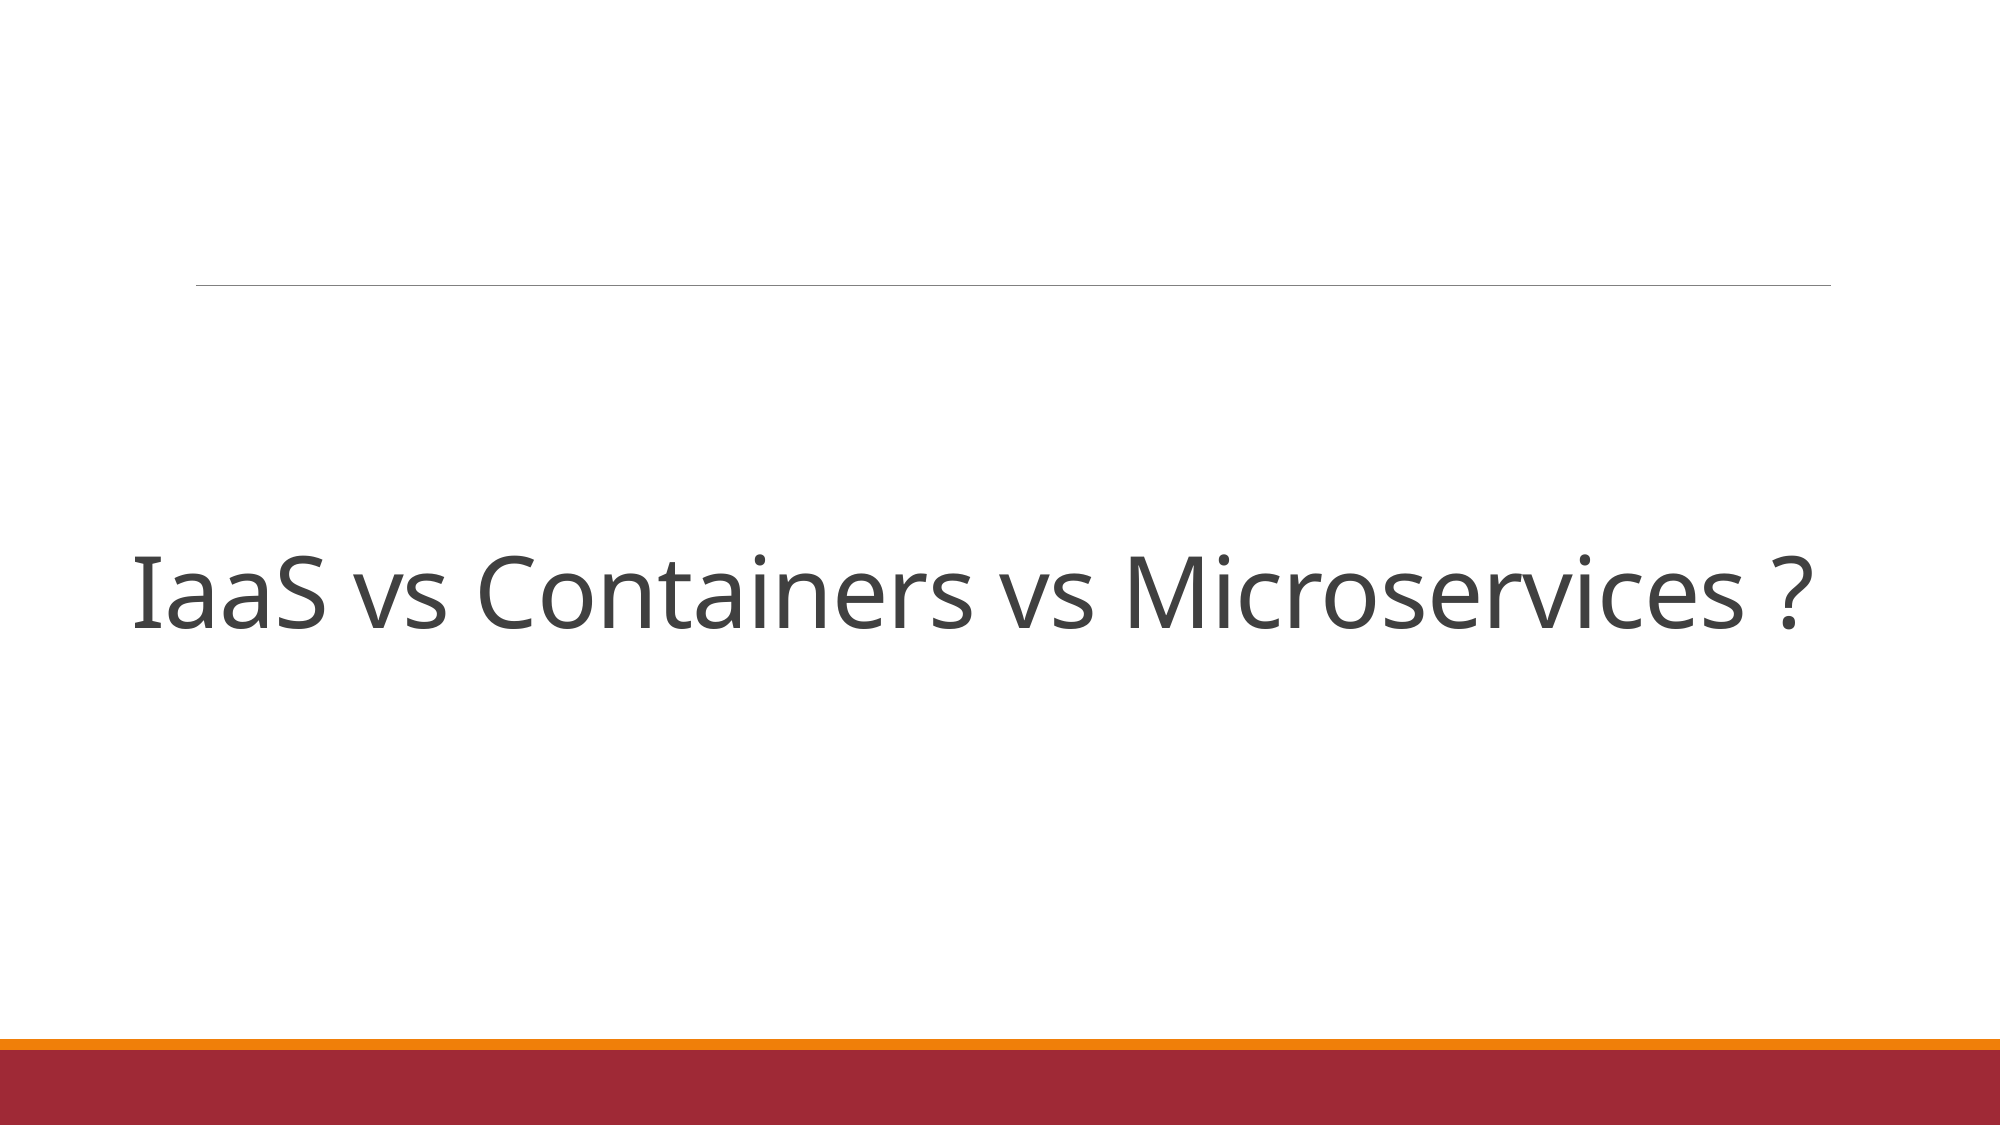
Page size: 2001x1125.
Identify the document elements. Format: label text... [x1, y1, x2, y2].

title IaaS vs Containers vs Microservices ? [116, 438, 1842, 657]
